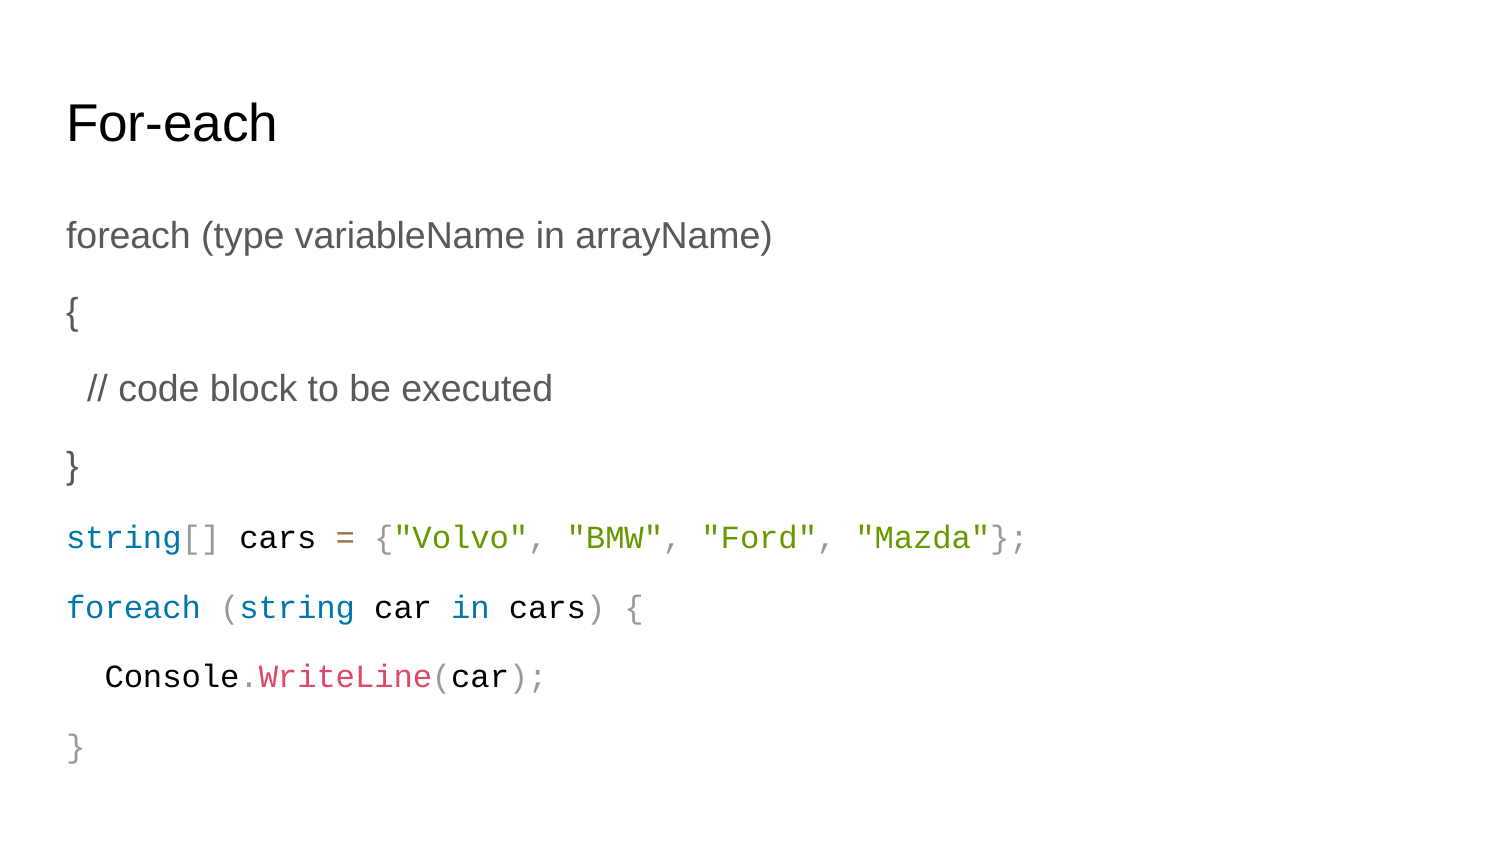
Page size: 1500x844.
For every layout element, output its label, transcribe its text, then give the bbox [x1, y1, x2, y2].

title For-each [51, 72, 1449, 167]
list foreach (type variableName in arrayName) { // code block to be executed } string[] cars = {"Volvo", "BMW", "Ford", "Mazda"}; foreach (string car in cars) { Console.WriteLine(car); } [51, 189, 1449, 831]
